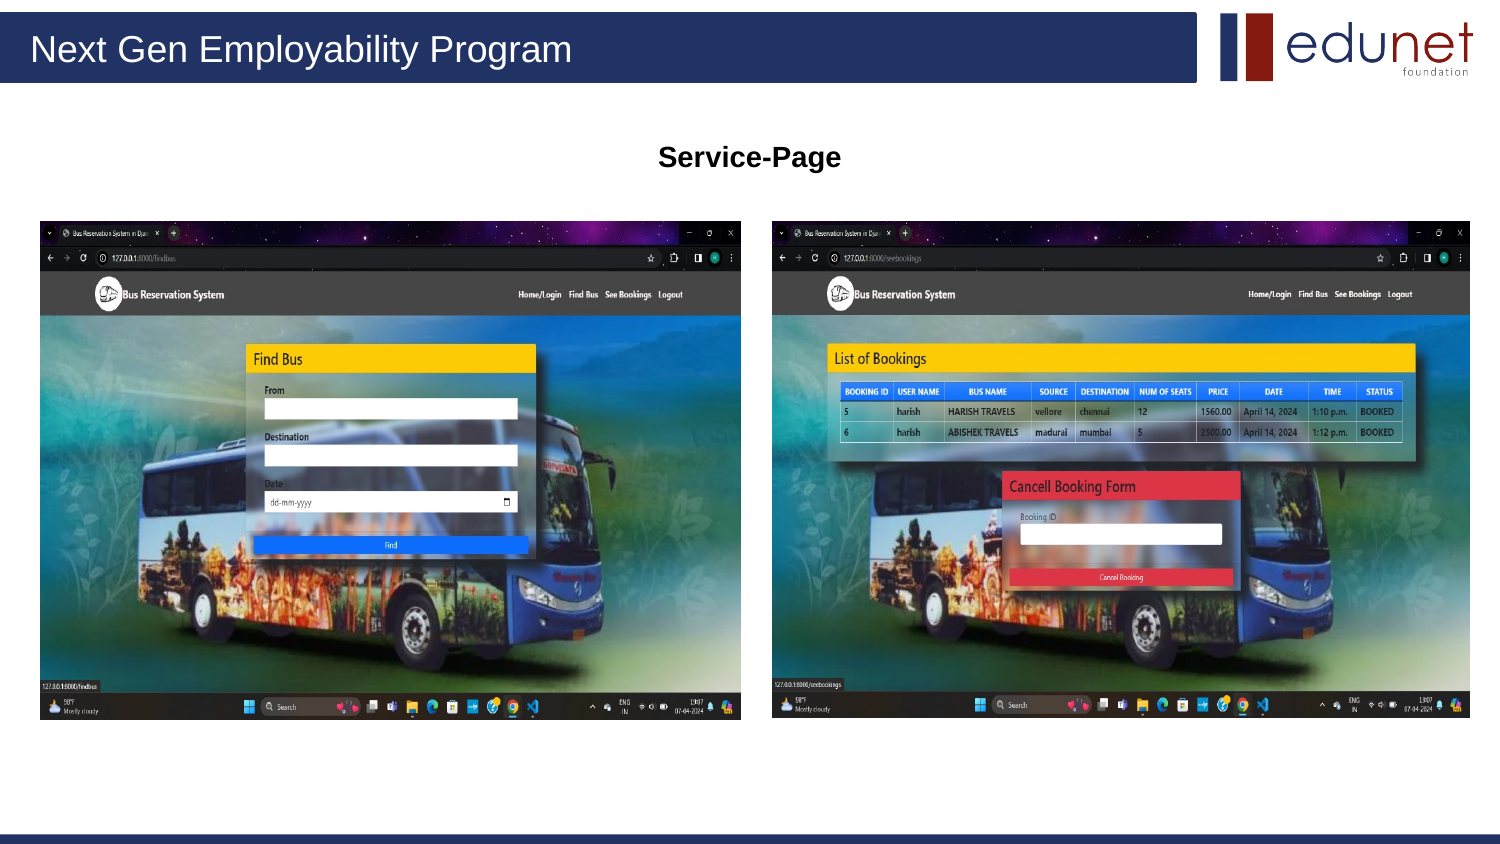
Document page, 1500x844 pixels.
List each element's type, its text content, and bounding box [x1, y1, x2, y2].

title Service-Page [103, 104, 1397, 208]
picture [1279, 14, 1482, 83]
picture [771, 221, 1470, 718]
picture [40, 221, 741, 720]
